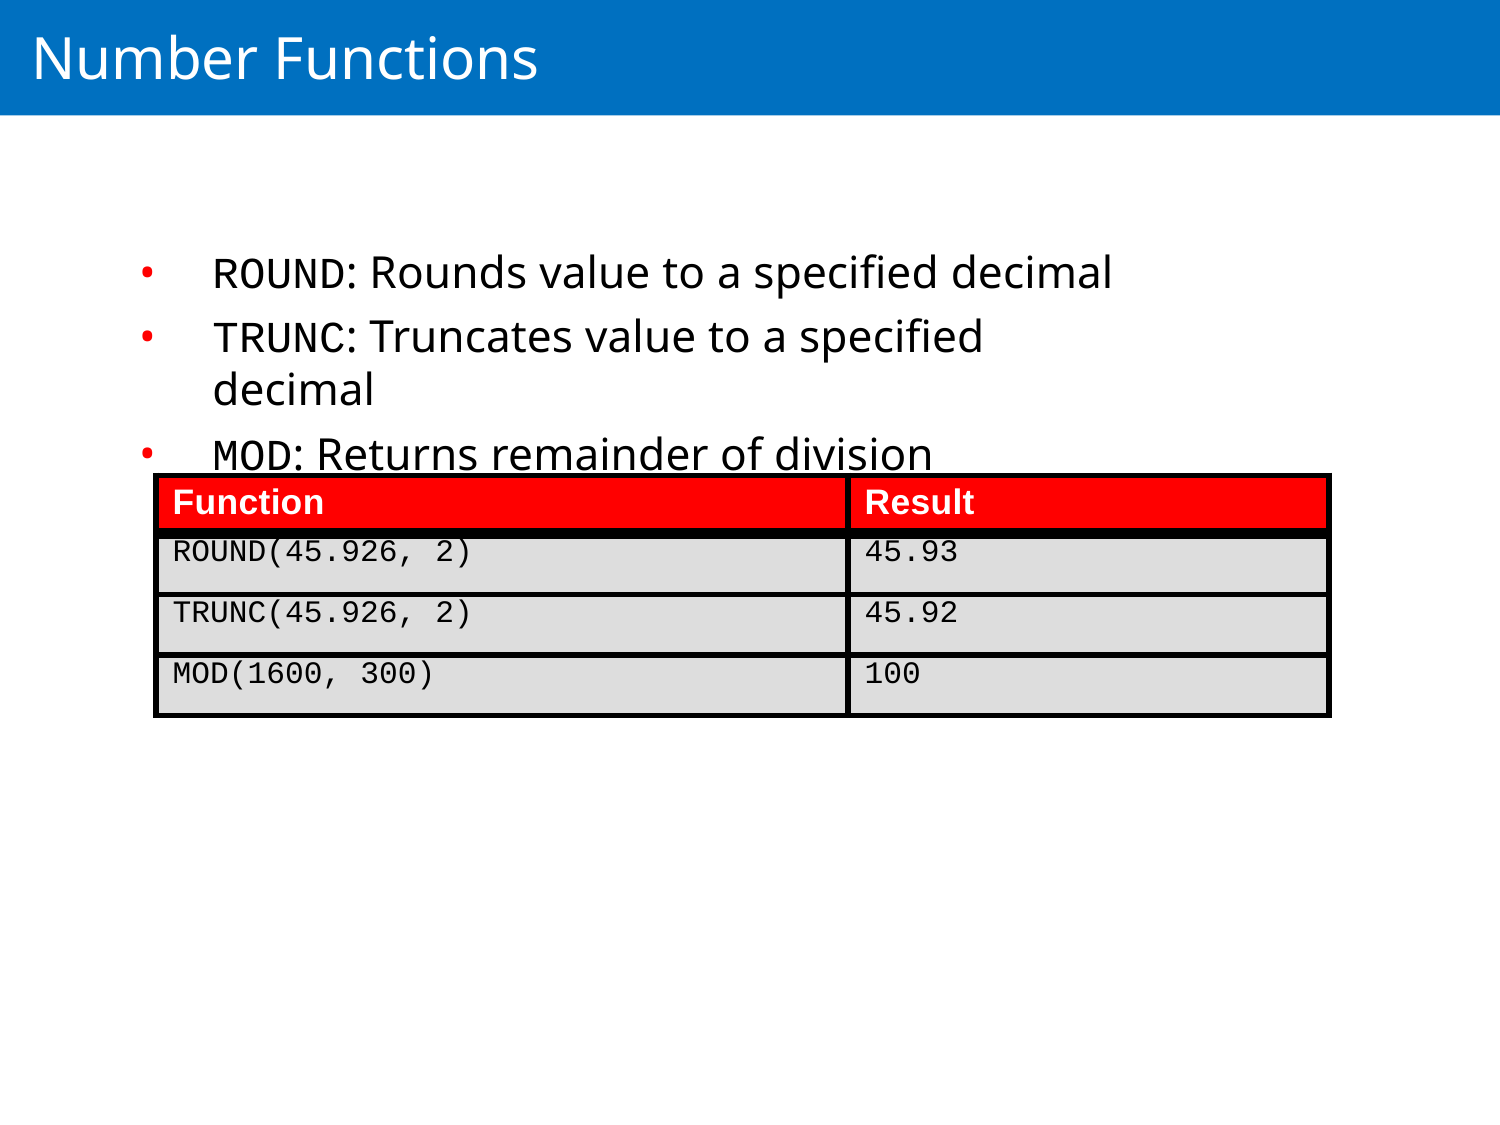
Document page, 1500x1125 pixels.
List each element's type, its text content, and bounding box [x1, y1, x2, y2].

table_cell 45.93 [851, 539, 1326, 592]
table_cell TRUNC(45.926, 2) [159, 597, 845, 652]
table_cell 45.92 [851, 597, 1326, 652]
table_cell ROUND(45.926, 2) [159, 539, 845, 592]
title Number Functions [29, 0, 1448, 151]
table_cell 100 [851, 658, 1326, 713]
table_cell MOD(1600, 300) [159, 658, 845, 713]
table_header Function [159, 478, 845, 528]
table_header Result [851, 478, 1326, 528]
text_box ROUND: Rounds value to a specified decimal TRUNC: Truncates value to a specified decimal MOD: Returns remainder of division [137, 231, 1131, 479]
